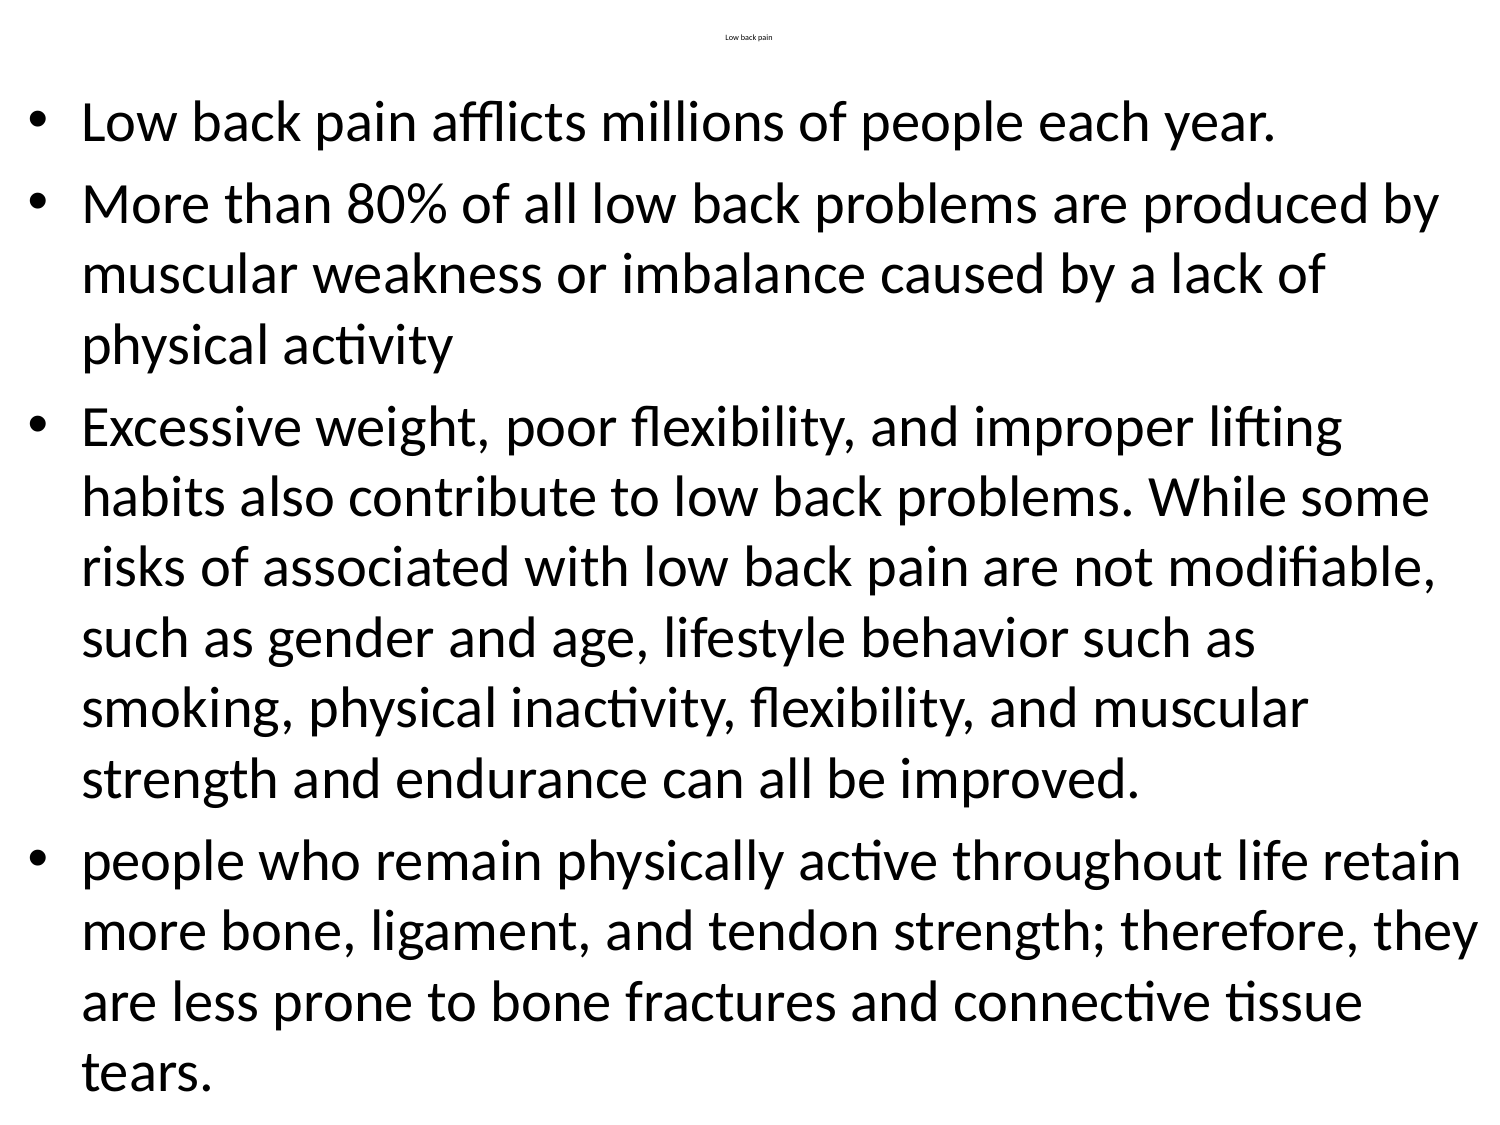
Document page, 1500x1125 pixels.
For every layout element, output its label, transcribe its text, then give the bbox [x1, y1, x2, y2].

list Low back pain afflicts millions of people each year. More than 80% of all low back problems are produced by muscular weakness or imbalance caused by a lack of physical activity Excessive weight, poor flexibility, and improper lifting habits also contribute to low back problems. While some risks of associated with low back pain are not modifiable, such as gender and age, lifestyle behavior such as smoking, physical inactivity, flexibility, and muscular strength and endurance can all be improved. people who remain physically active throughout life retain more bone, ligament, and tendon strength; therefore, they are less prone to bone fractures and connective tissue tears. [12, 75, 1500, 1113]
title Low back pain [75, 24, 1425, 50]
